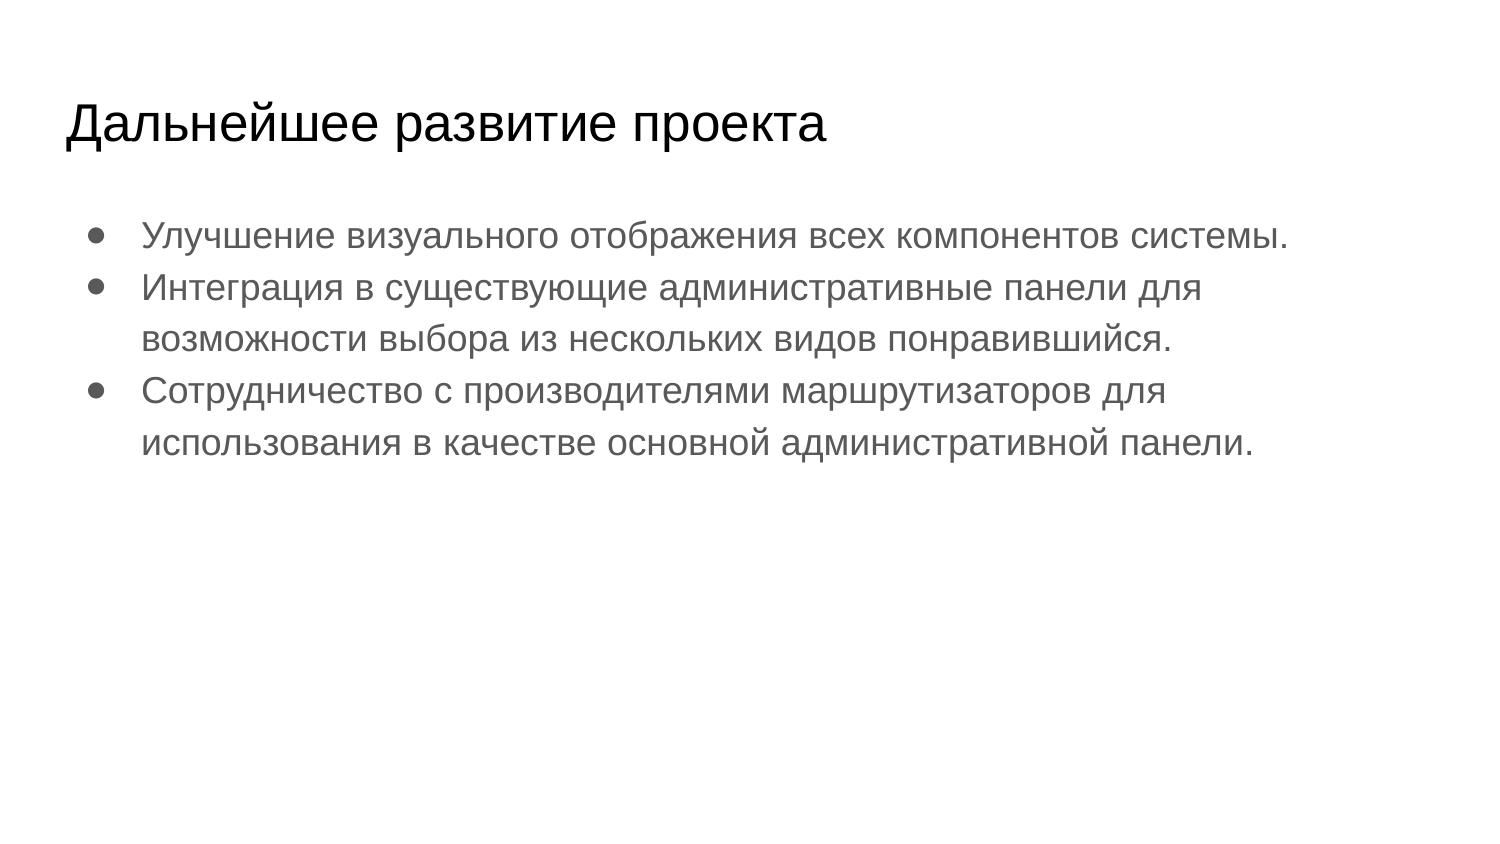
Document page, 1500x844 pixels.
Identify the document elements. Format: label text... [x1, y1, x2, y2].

list Улучшение визуального отображения всех компонентов системы. Интеграция в существующие административные панели для возможности выбора из нескольких видов понравившийся. Сотрудничество с производителями маршрутизаторов для использования в качестве основной административной панели. [51, 189, 1449, 750]
title Дальнейшее развитие проекта [51, 72, 1449, 167]
